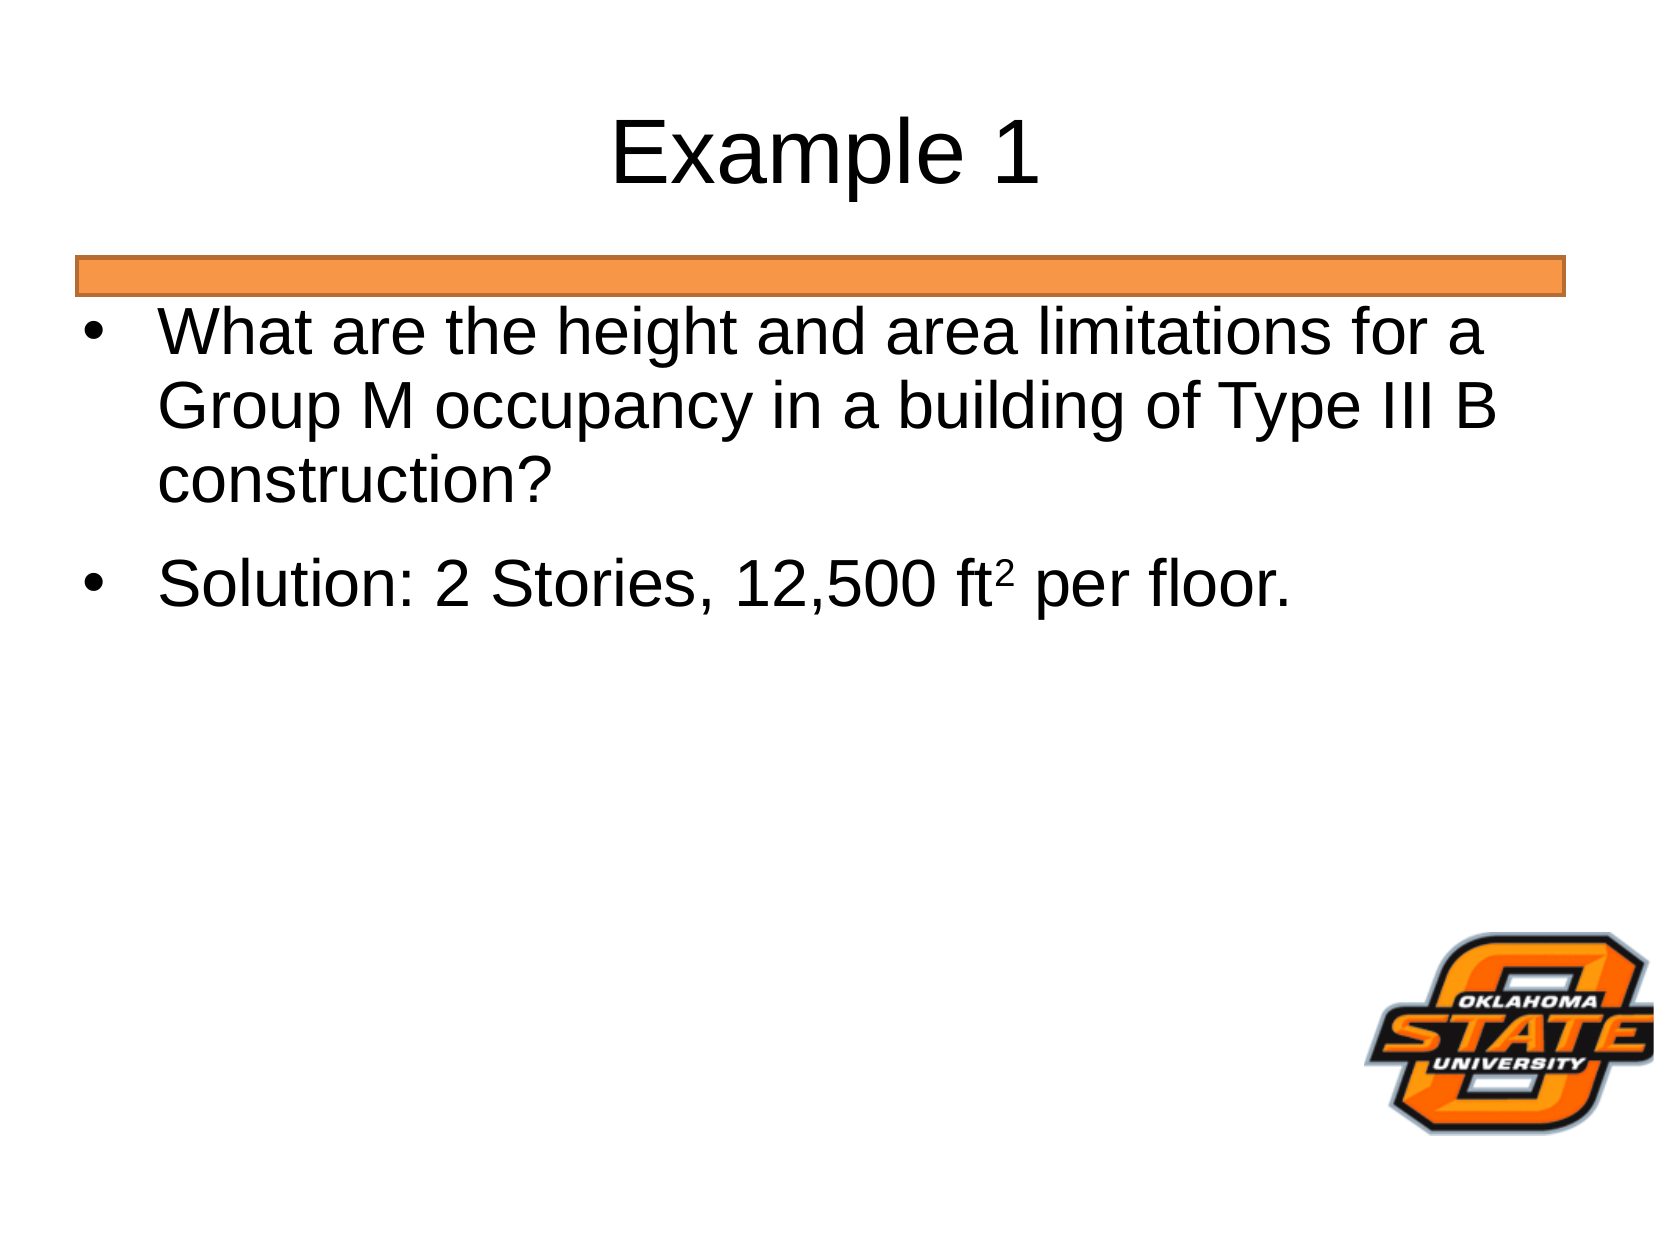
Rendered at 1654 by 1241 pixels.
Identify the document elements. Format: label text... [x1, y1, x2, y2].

list What are the height and area limitations for a Group M occupancy in a building of Type III B construction? Solution: 2 Stories, 12,500 ft2 per floor. [82, 290, 1571, 1109]
picture [1364, 932, 1654, 1136]
title Example 1 [82, 49, 1571, 257]
